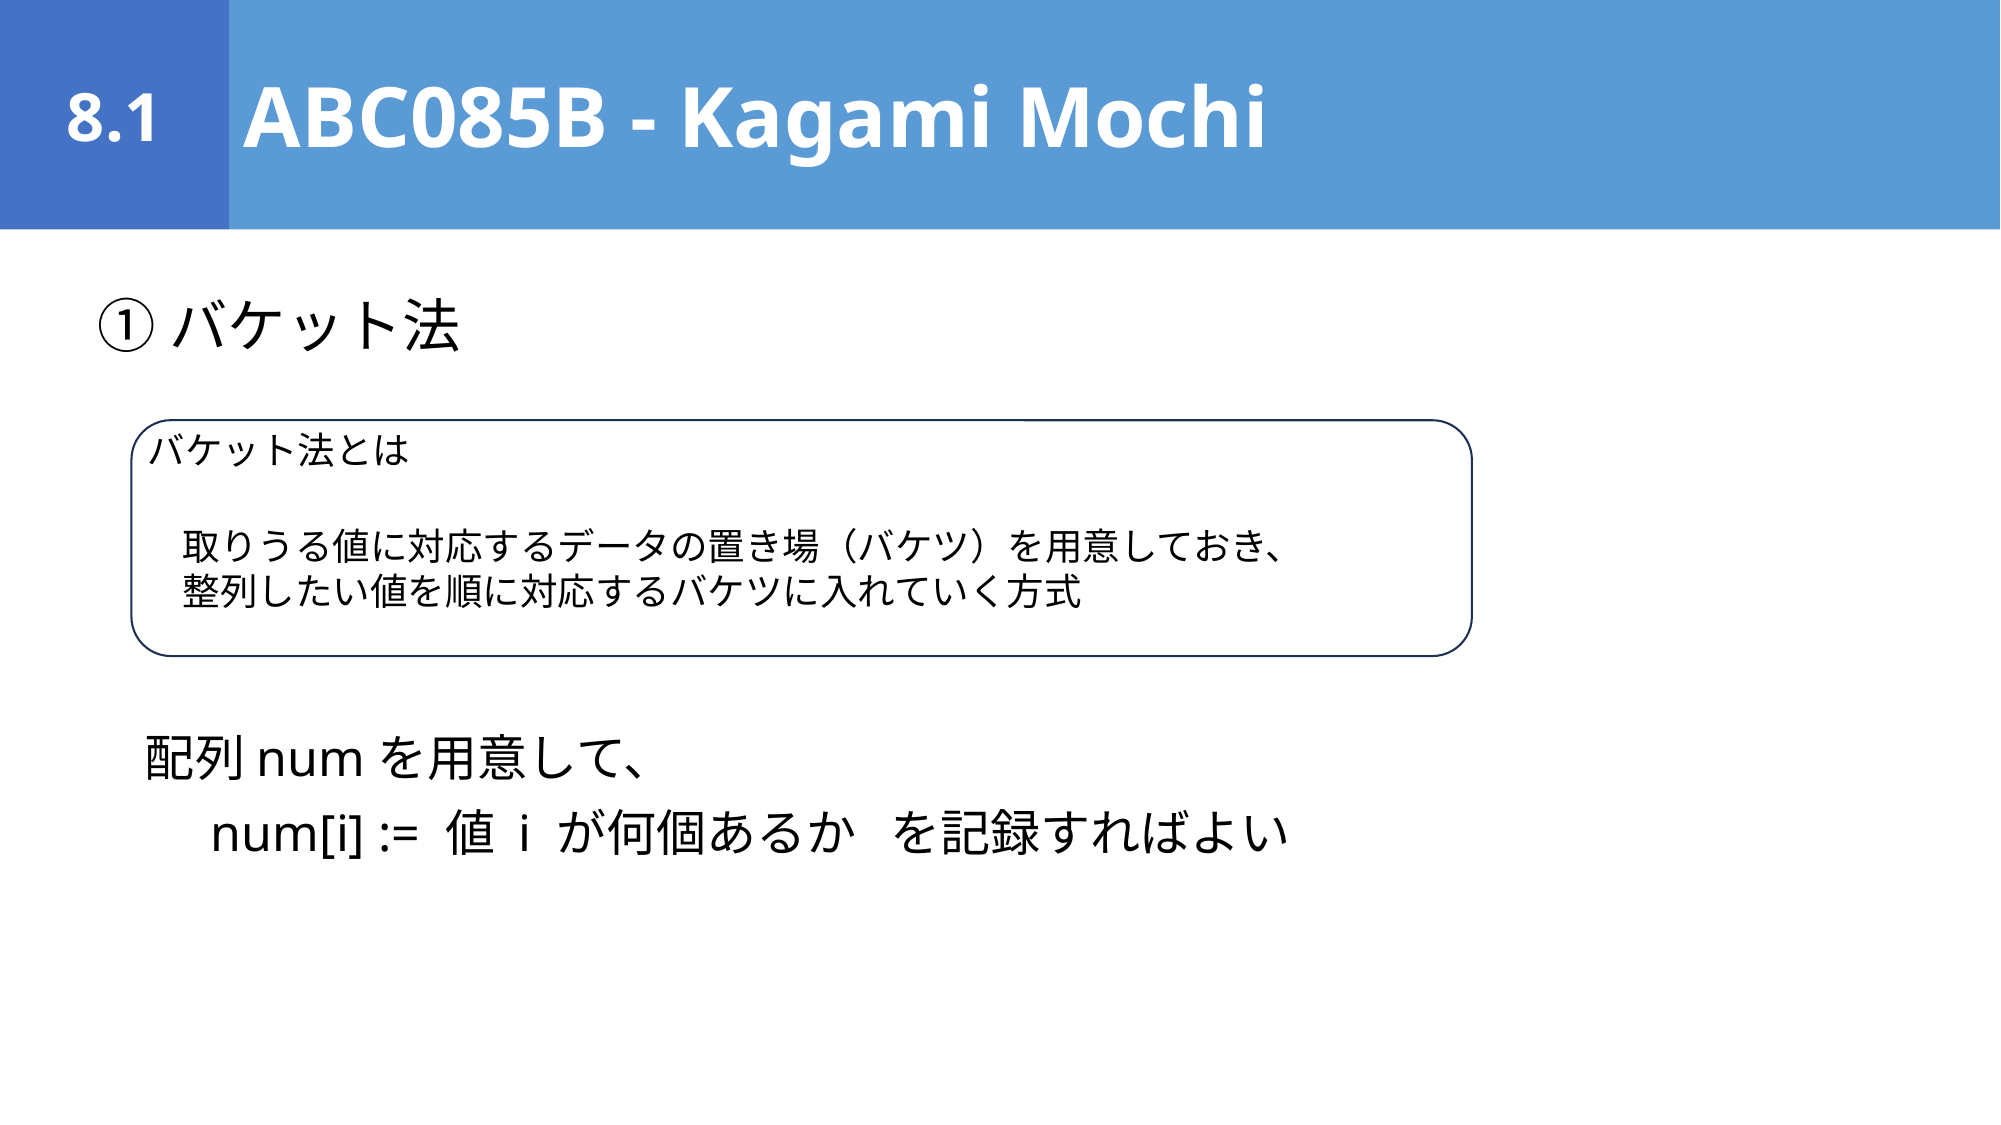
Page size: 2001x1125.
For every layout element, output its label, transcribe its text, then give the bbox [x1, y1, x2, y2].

text_box 8.1 [0, 0, 230, 230]
text_box ABC085B - Kagami Mochi [230, 0, 2000, 230]
text_box [130, 419, 1473, 658]
text_box バケット法とは [133, 420, 158, 443]
text_box ①バケット法 [82, 281, 476, 367]
text_box 配列numを用意して、 [130, 718, 689, 794]
text_box num[i] := 値 i が何個あるか を記録すればよい [196, 794, 1306, 870]
